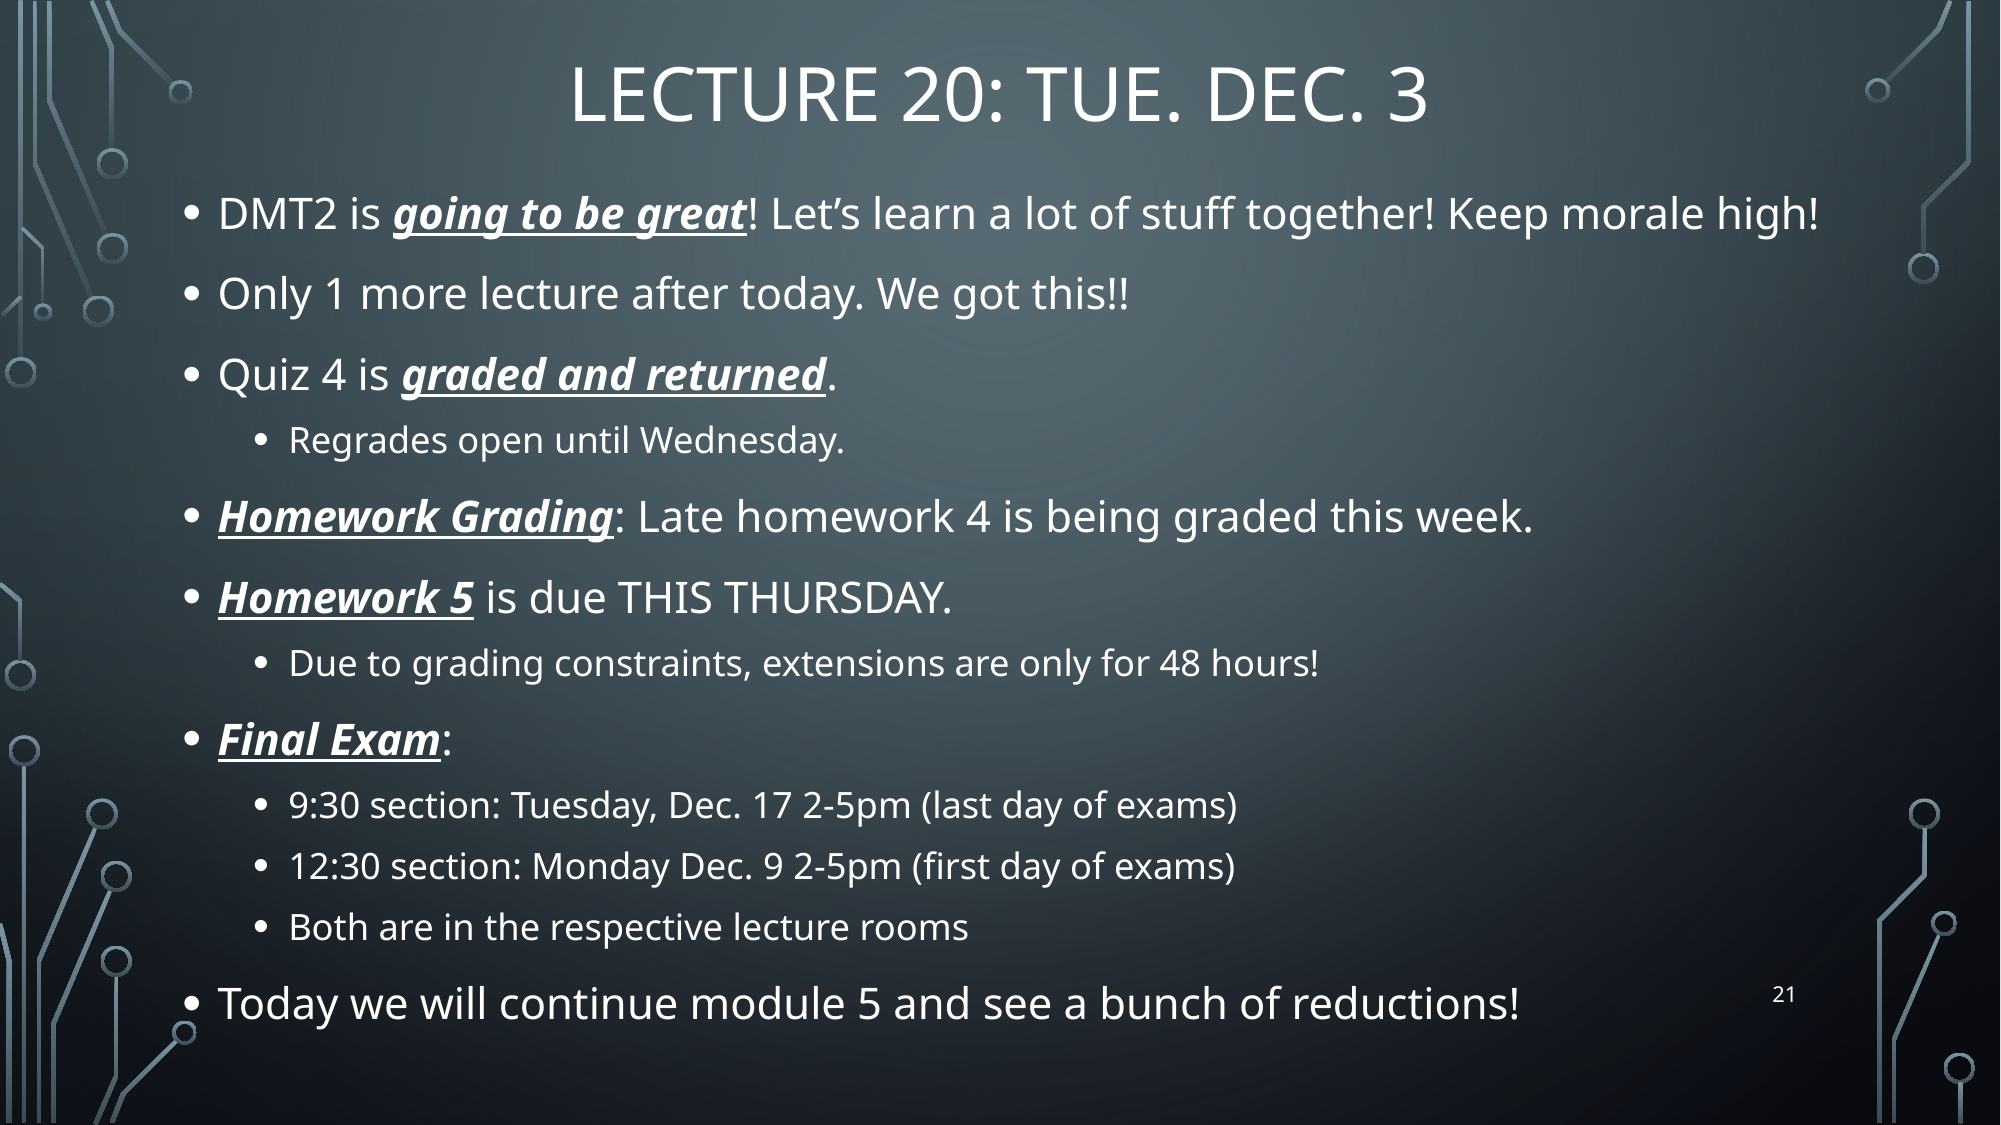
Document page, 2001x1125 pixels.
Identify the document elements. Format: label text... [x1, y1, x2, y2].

slide_number 21 [1685, 965, 1813, 1025]
list DMT2 is going to be great! Let’s learn a lot of stuff together! Keep morale high! Only 1 more lecture after today. We got this!! Quiz 4 is graded and returned. Regrades open until Wednesday. Homework Grading: Late homework 4 is being graded this week. Homework 5 is due THIS THURSDAY. Due to grading constraints, extensions are only for 48 hours! Final Exam: 9:30 section: Tuesday, Dec. 17 2-5pm (last day of exams) 12:30 section: Monday Dec. 9 2-5pm (first day of exams) Both are in the respective lecture rooms Today we will continue module 5 and see a bunch of reductions! [167, 168, 1842, 1064]
title Lecture 20: Tue. Dec. 3 [187, 46, 1813, 149]
